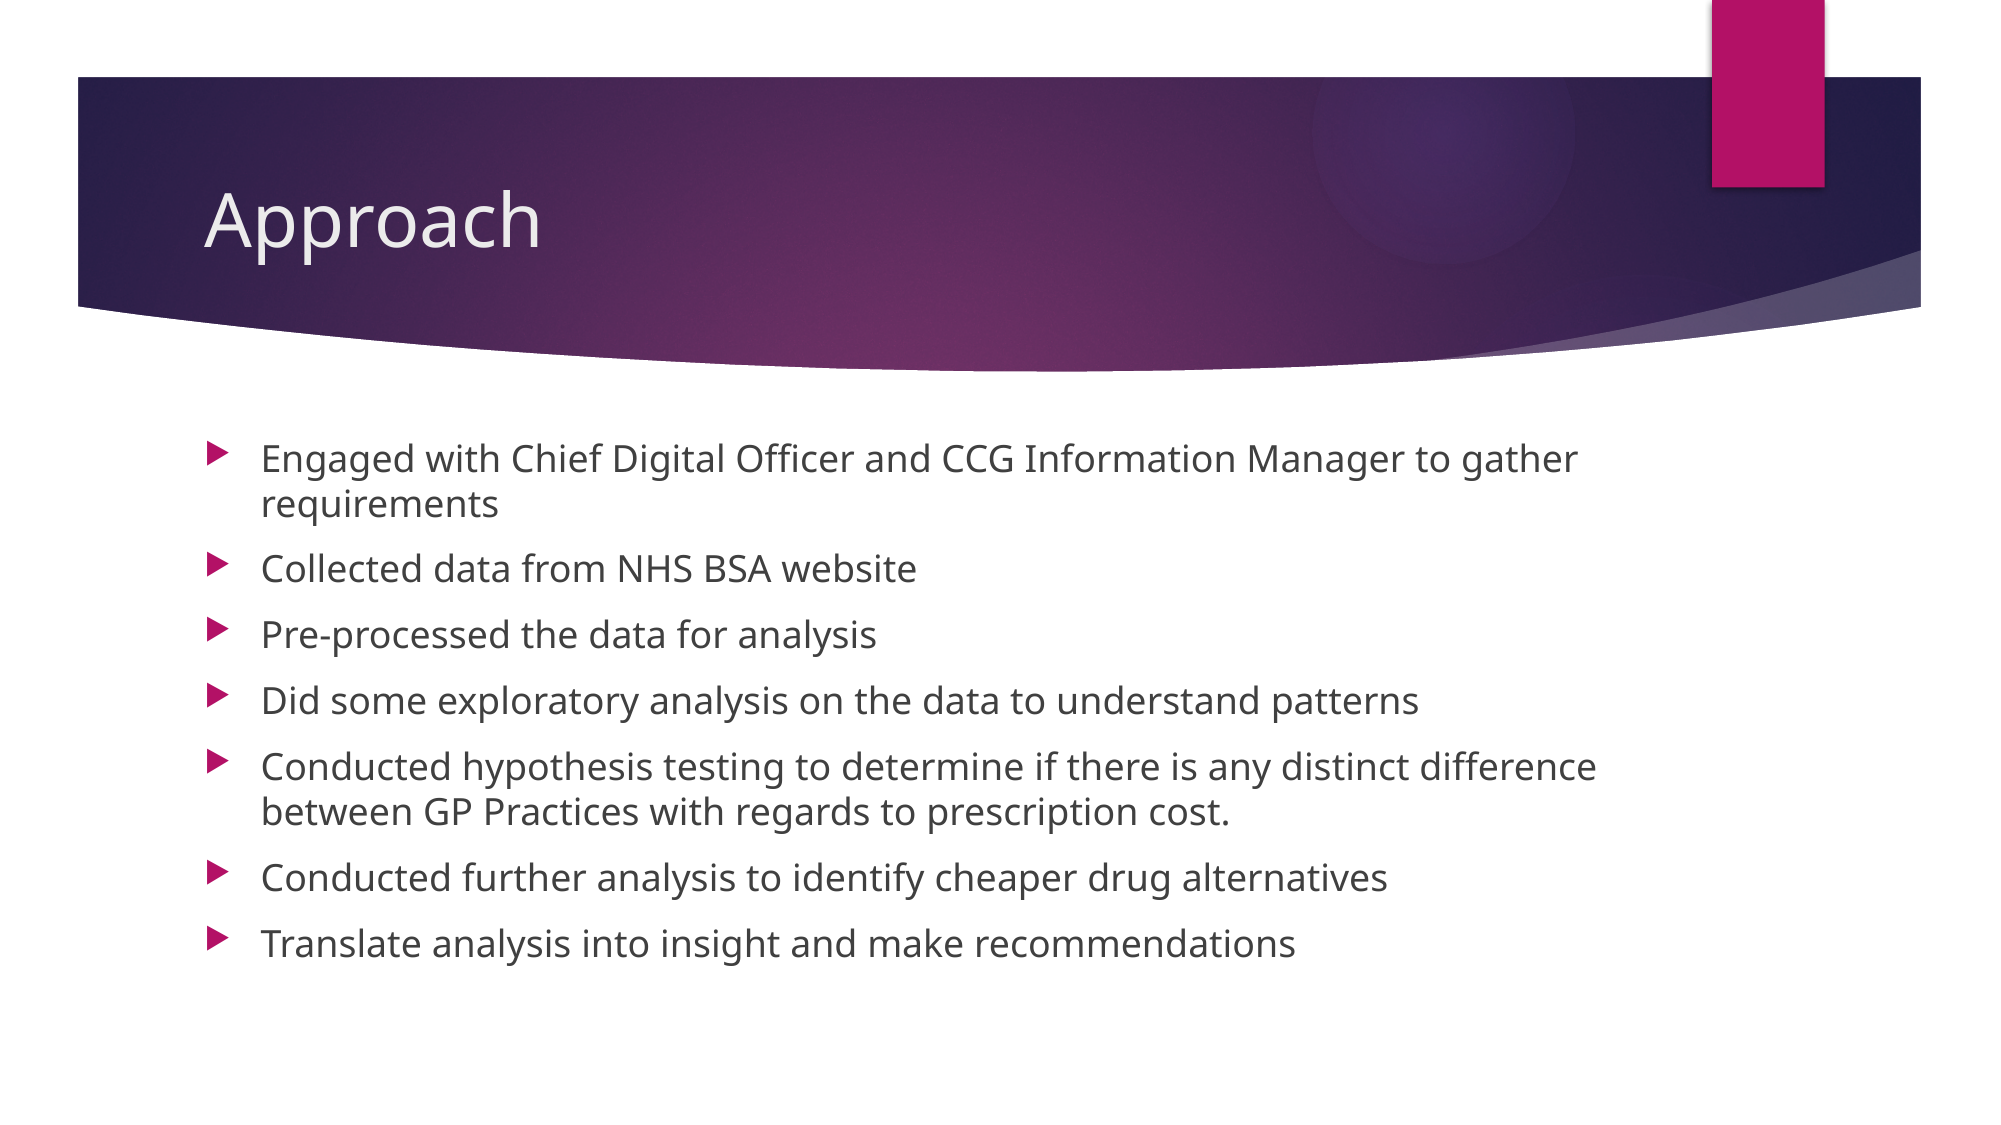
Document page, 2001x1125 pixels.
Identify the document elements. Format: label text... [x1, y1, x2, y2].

title Approach [189, 159, 1627, 276]
list Engaged with Chief Digital Officer and CCG Information Manager to gather requirements Collected data from NHS BSA website Pre-processed the data for analysis Did some exploratory analysis on the data to understand patterns Conducted hypothesis testing to determine if there is any distinct difference between GP Practices with regards to prescription cost. Conducted further analysis to identify cheaper drug alternatives Translate analysis into insight and make recommendations [189, 427, 1638, 988]
